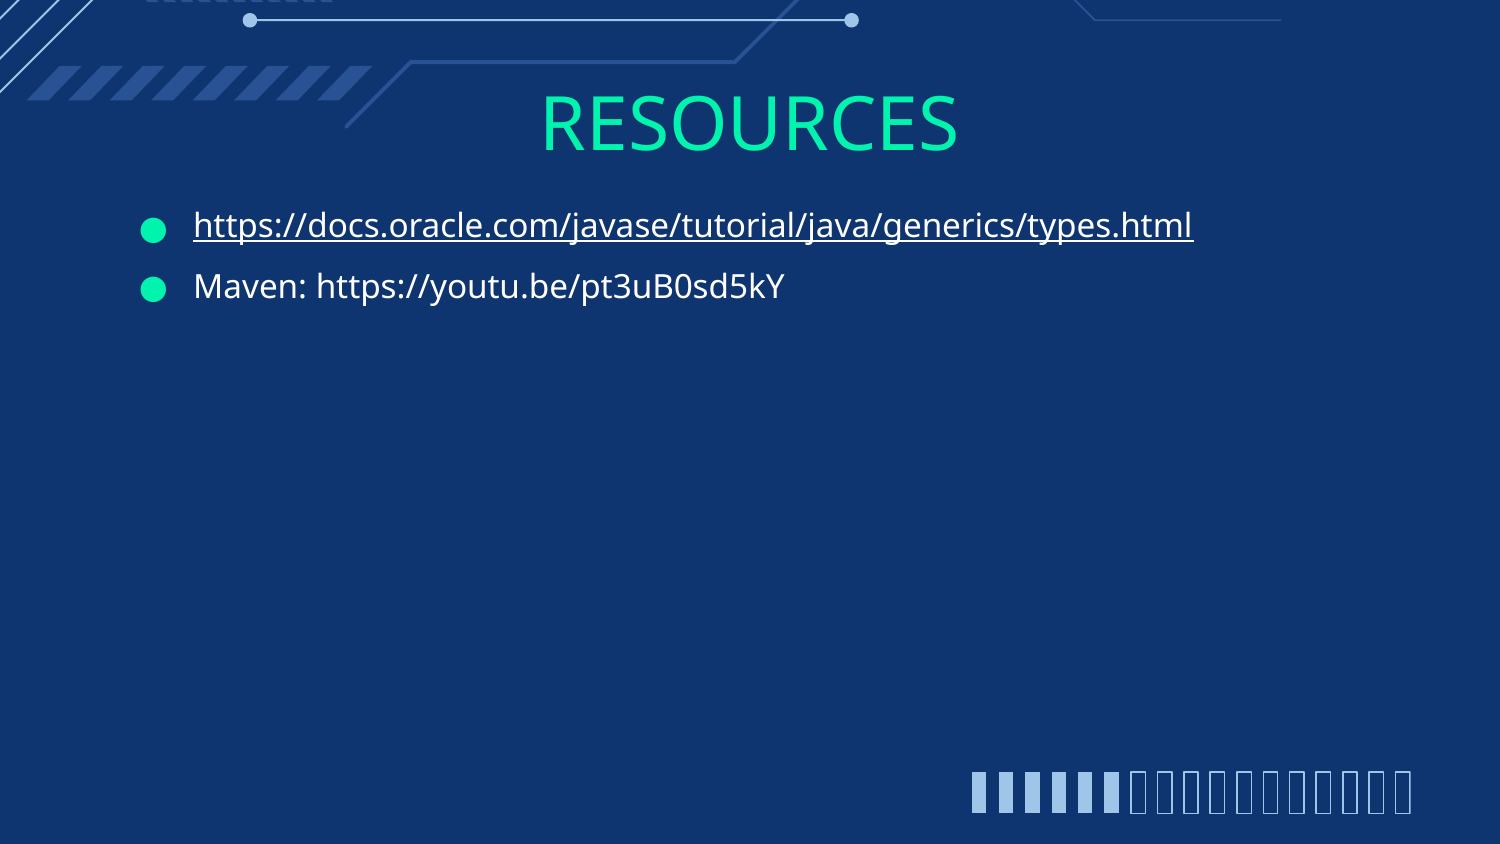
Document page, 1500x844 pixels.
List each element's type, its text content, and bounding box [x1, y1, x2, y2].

title RESOURCES [118, 75, 1382, 156]
list https://docs.oracle.com/javase/tutorial/java/generics/types.html Maven: https://youtu.be/pt3uB0sd5kY [118, 203, 1382, 750]
